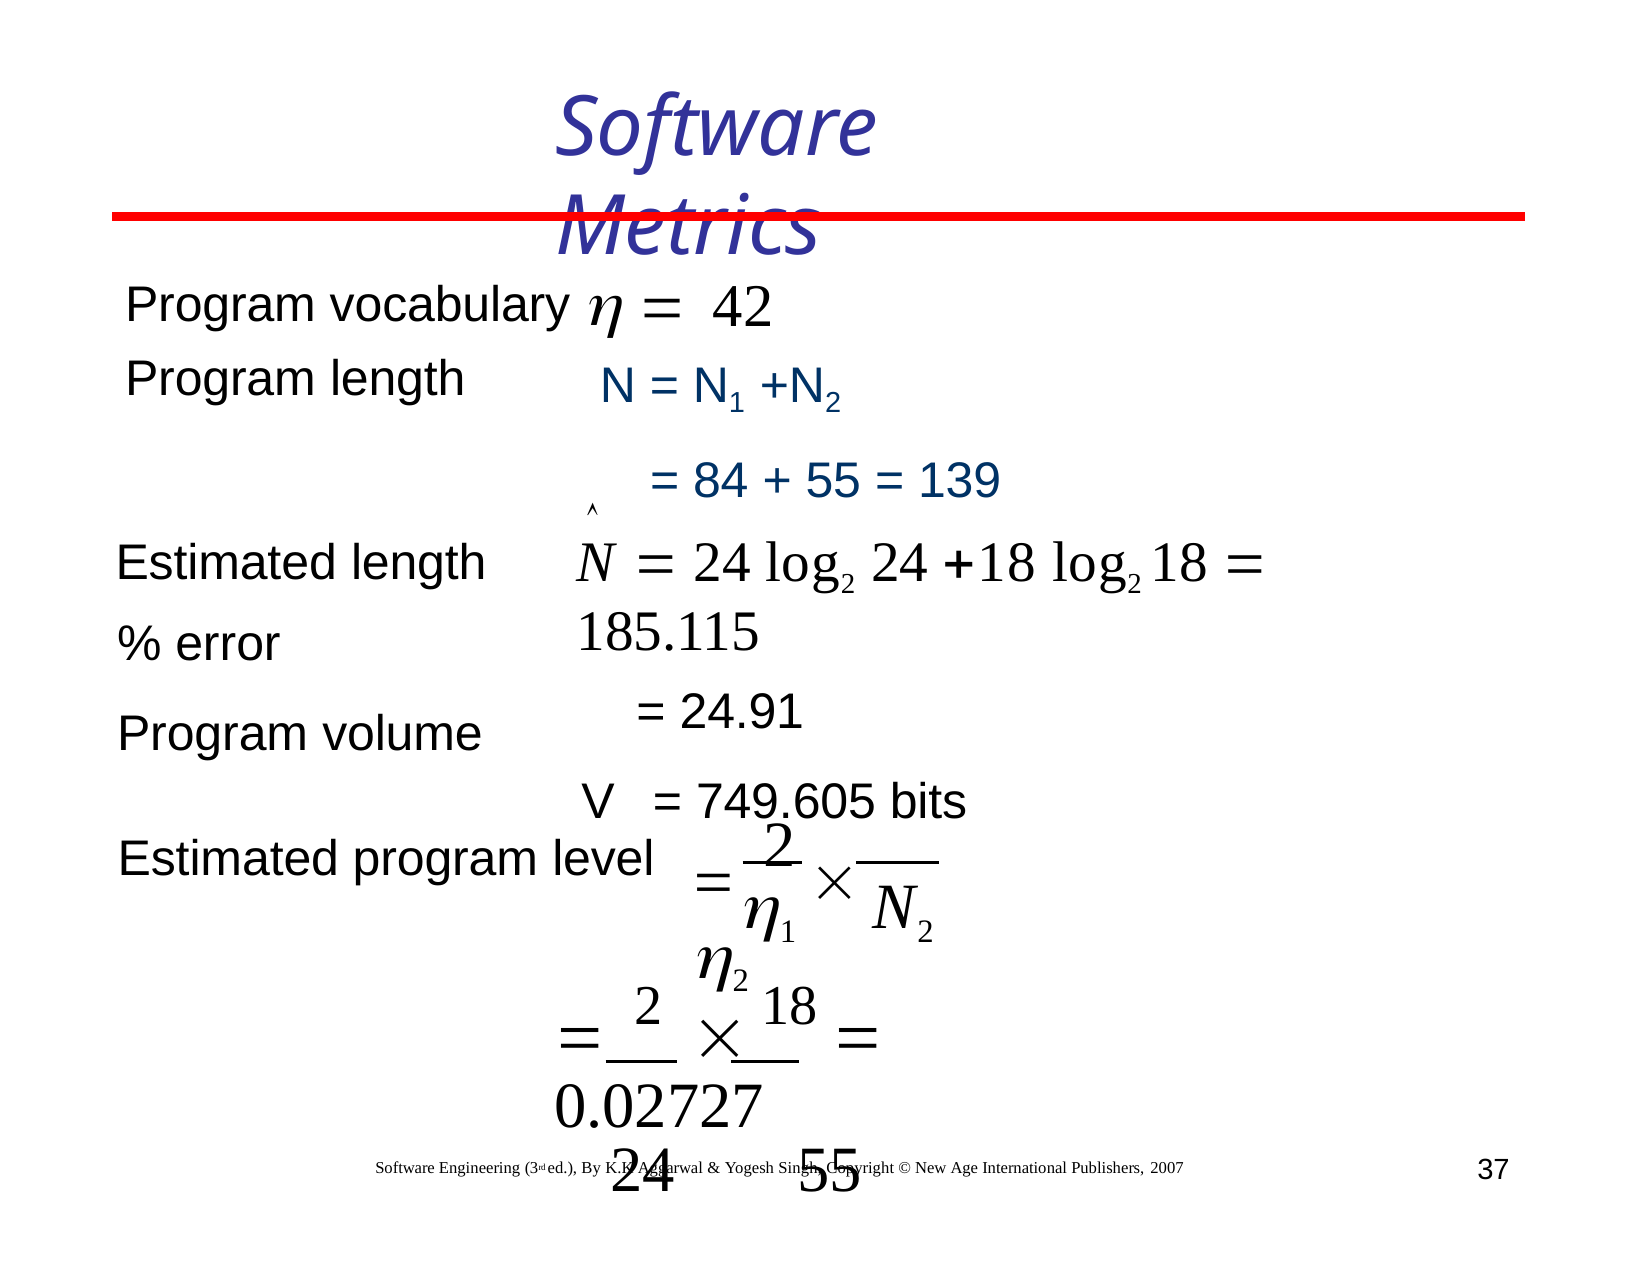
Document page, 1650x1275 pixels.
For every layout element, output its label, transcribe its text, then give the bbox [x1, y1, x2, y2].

text_box  2  2 [685, 767, 928, 999]
title Software Metrics [782, 217, 1072, 285]
text_box Estimated length % error Program volume [113, 507, 491, 761]
text_box 1 N2 [928, 858, 939, 949]
slide_number 37 [1473, 1154, 1514, 1275]
text_box Program vocabulary   42 [122, 208, 782, 344]
text_box N = N1 +N2 = 84 + 55 = 139  N  24 log2 24 18 log2 18  185.115 = 24.91 V = 749.605 bits [570, 314, 1413, 829]
text_box  2  18  0.02727 24 55 [546, 1010, 1085, 1158]
text_box Program length [122, 344, 470, 405]
footer Software Engineering (3rd ed.), By K.K Aggarwal & Yogesh Singh, Copyright © New Age International Publishers, 2007 [373, 1158, 1189, 1275]
text_box Estimated program level [115, 823, 660, 886]
title Software Metrics [552, 69, 1072, 216]
